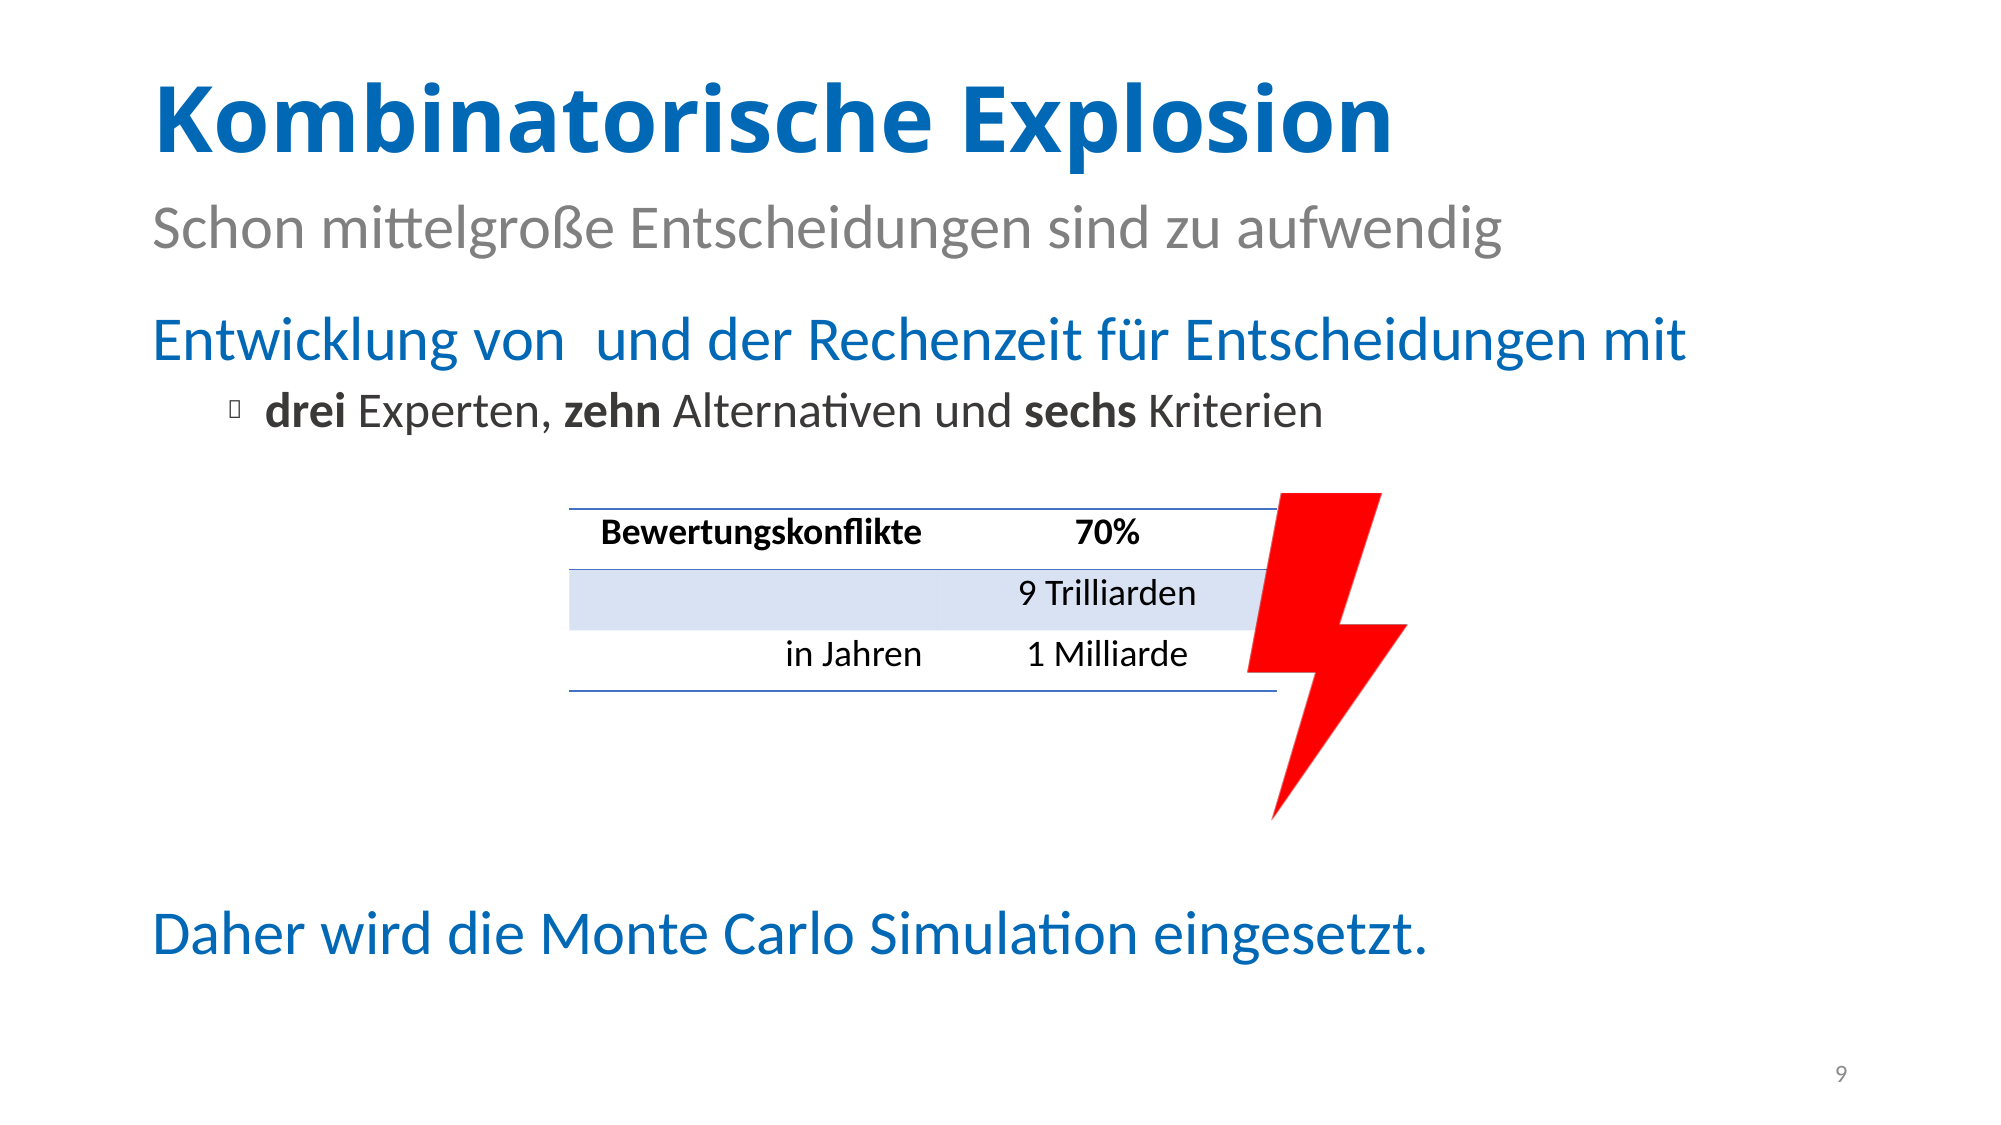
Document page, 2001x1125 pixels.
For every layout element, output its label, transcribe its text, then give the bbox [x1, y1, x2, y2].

picture [1135, 464, 1520, 849]
title Kombinatorische Explosion [137, 59, 1863, 186]
list Schon mittelgroße Entscheidungen sind zu aufwendig [137, 186, 1863, 300]
slide_number 9 [1412, 1042, 1863, 1103]
